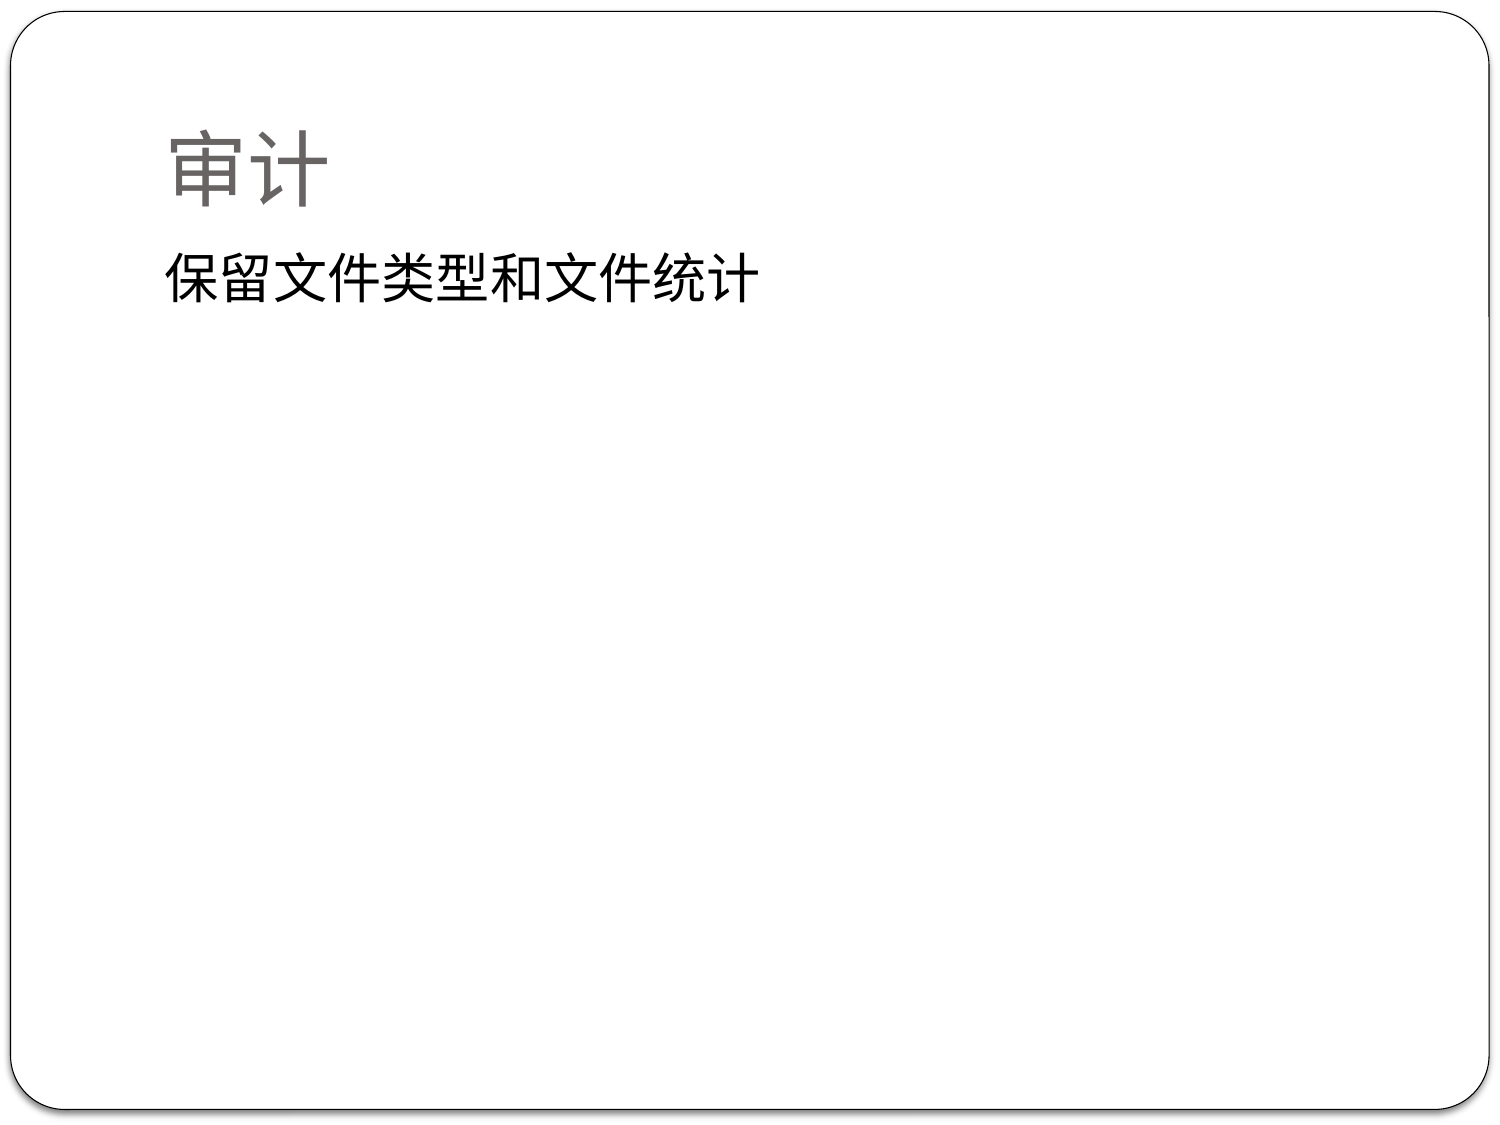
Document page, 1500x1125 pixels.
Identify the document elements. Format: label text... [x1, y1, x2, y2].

title 审计 [150, 45, 1425, 233]
list 保留文件类型和文件统计 [150, 237, 1425, 988]
